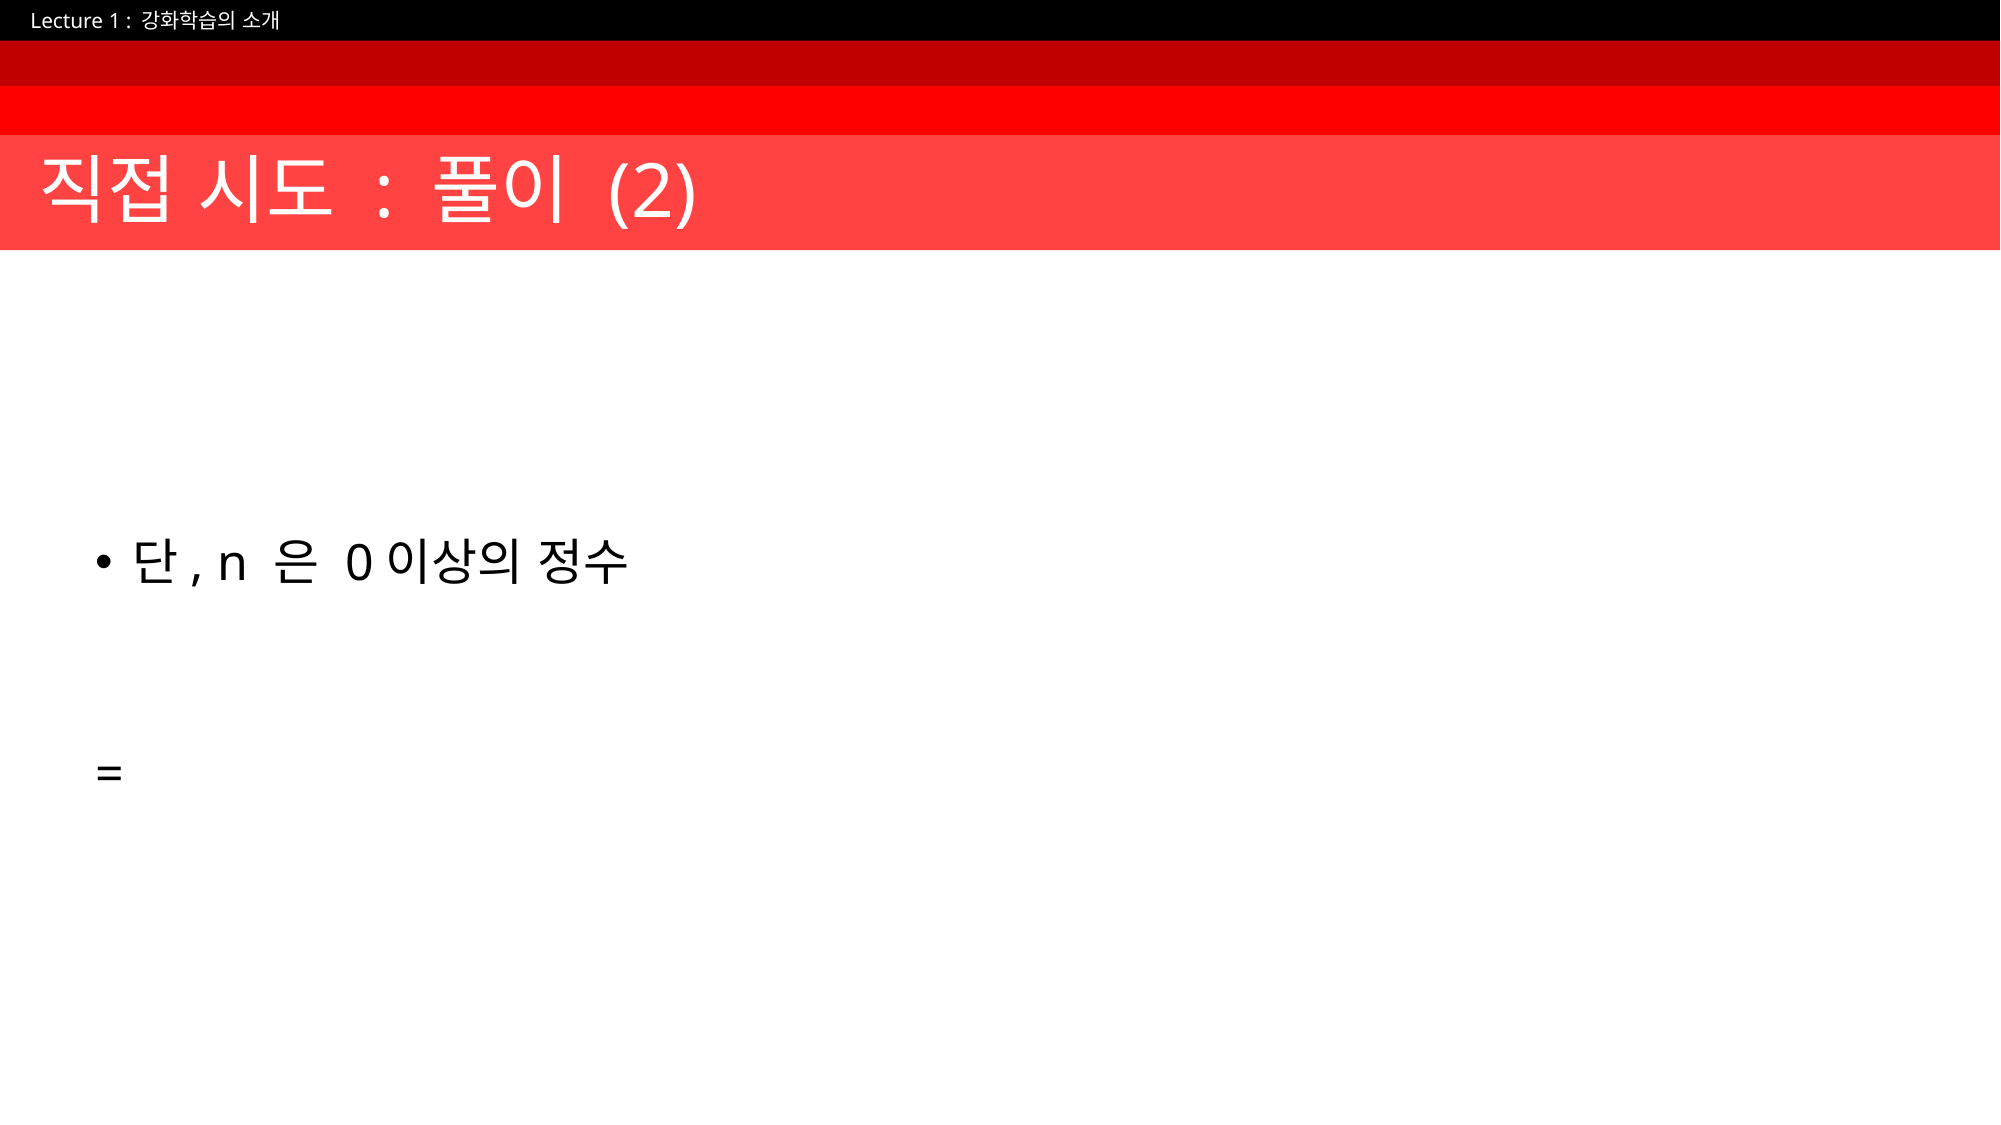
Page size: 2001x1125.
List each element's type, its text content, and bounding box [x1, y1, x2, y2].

title 직접 시도 : 풀이 (2) [23, 136, 1982, 251]
